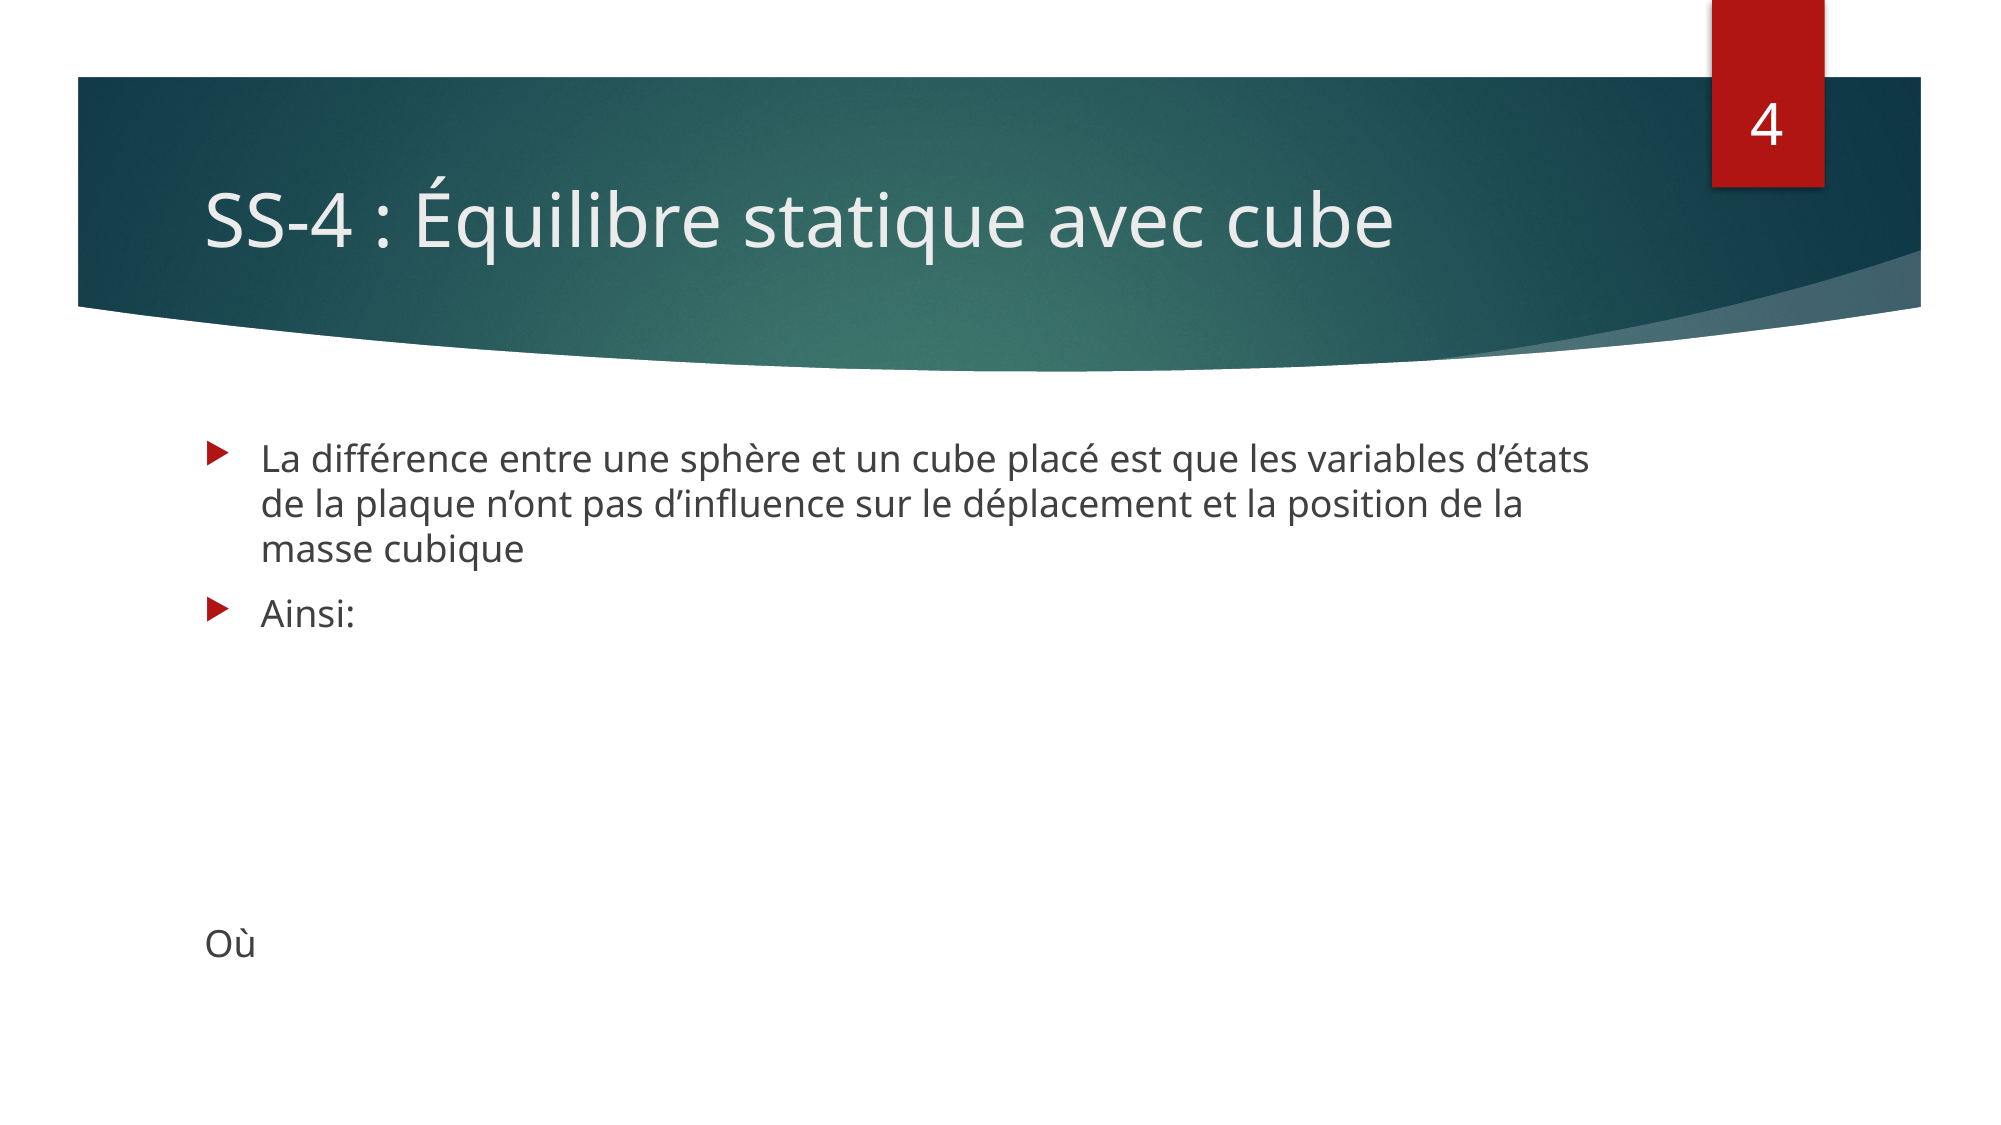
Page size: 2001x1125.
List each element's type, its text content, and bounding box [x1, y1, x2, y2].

title SS-4 : Équilibre statique avec cube [189, 159, 1638, 276]
slide_number 4 [1698, 48, 1836, 175]
